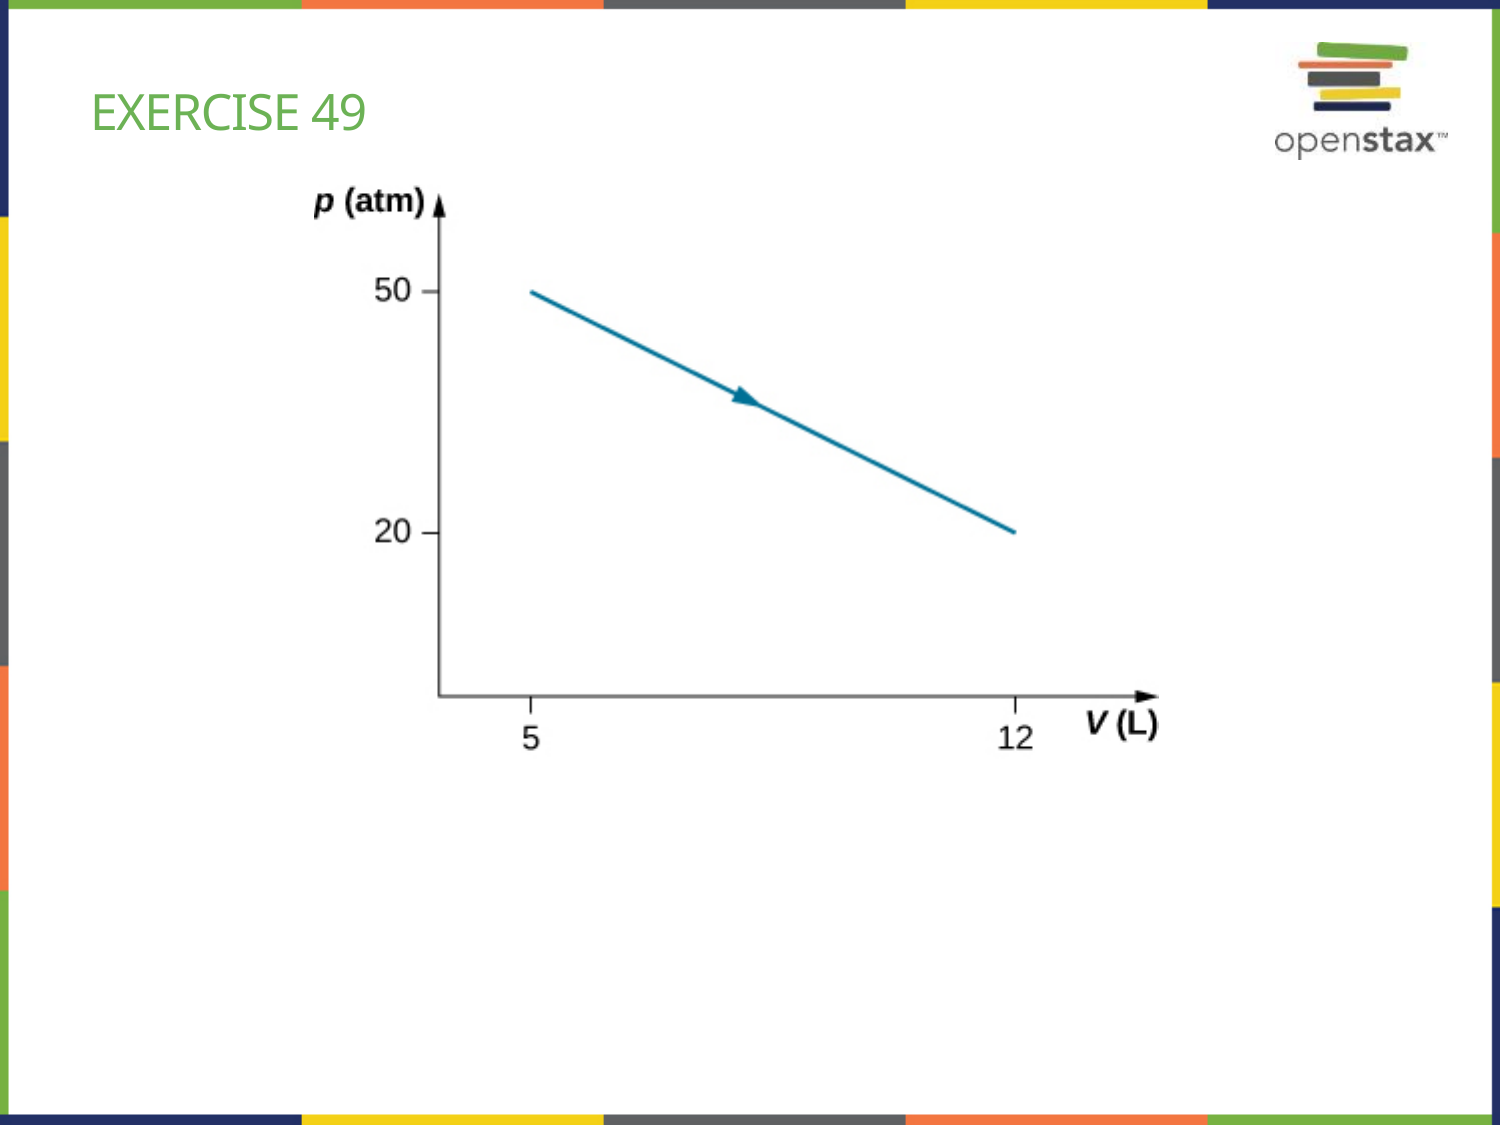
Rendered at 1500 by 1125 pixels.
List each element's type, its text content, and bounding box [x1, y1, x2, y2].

title Exercise 49 [75, 39, 1275, 148]
picture [0, 0, 1500, 1125]
